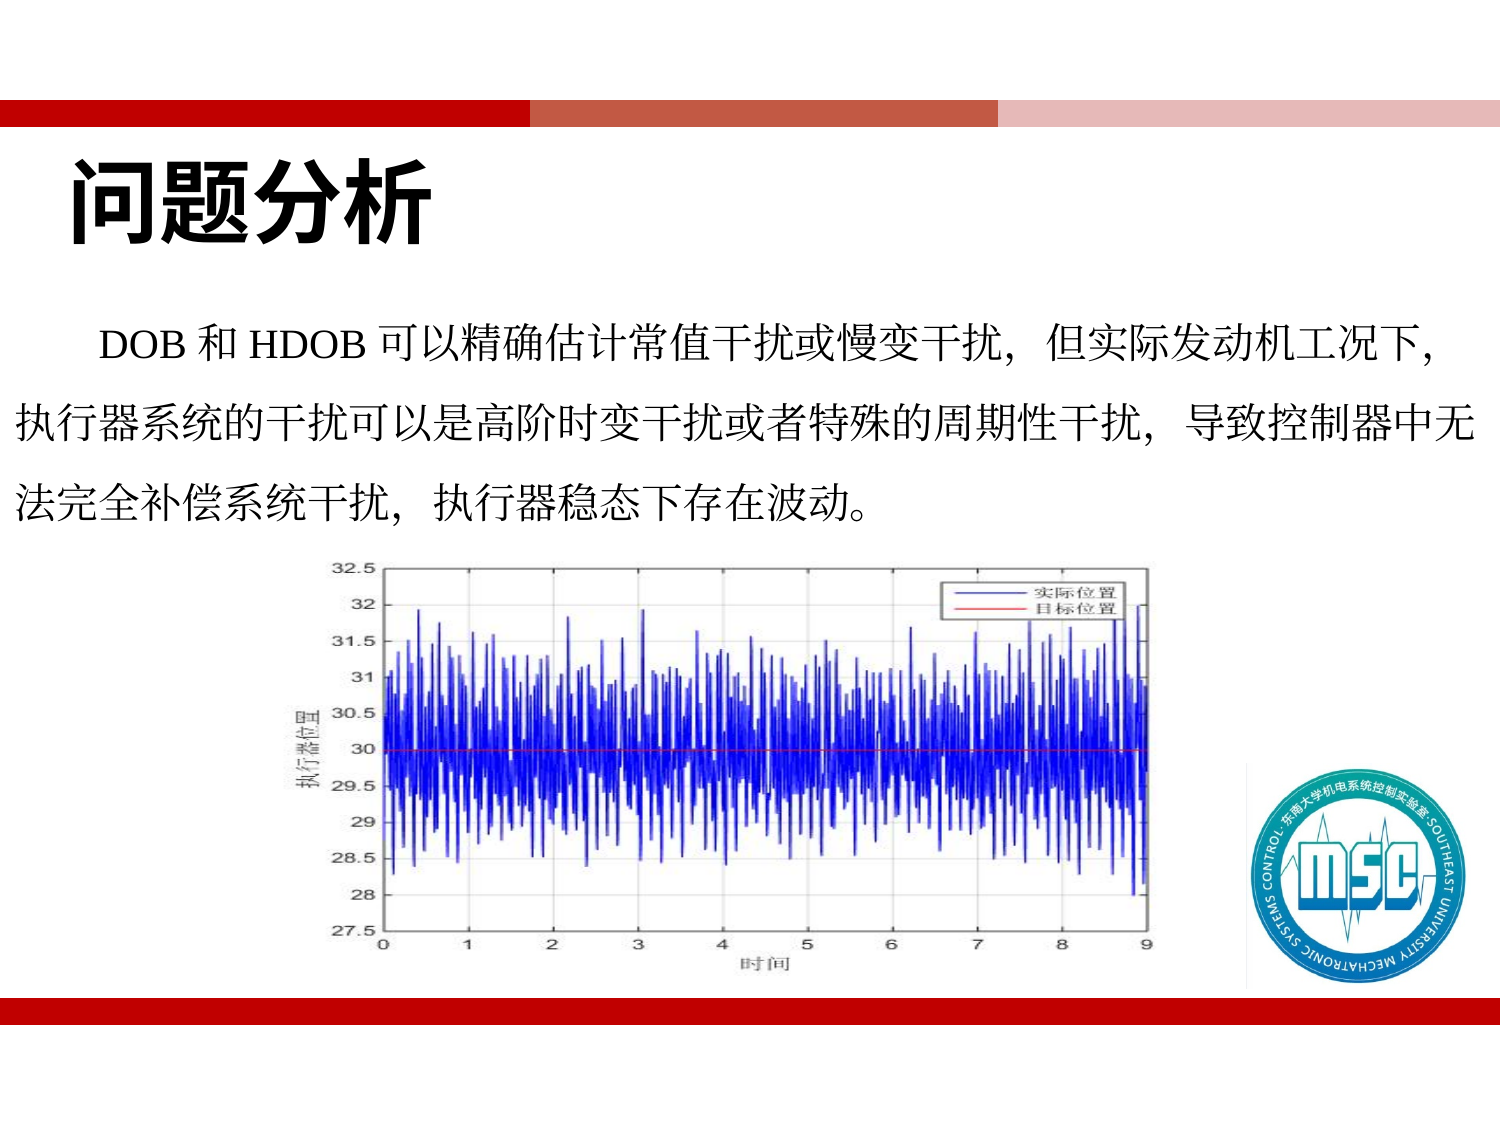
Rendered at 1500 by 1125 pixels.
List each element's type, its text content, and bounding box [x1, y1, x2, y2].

picture [1245, 763, 1471, 990]
picture [255, 535, 1241, 980]
text_box DOB和HDOB可以精确估计常值干扰或慢变干扰，但实际发动机工况下，执行器系统的干扰可以是高阶时变干扰或者特殊的周期性干扰，导致控制器中无法完全补偿系统干扰，执行器稳态下存在波动。 [0, 278, 1500, 534]
text_box 问题分析 [53, 137, 942, 262]
